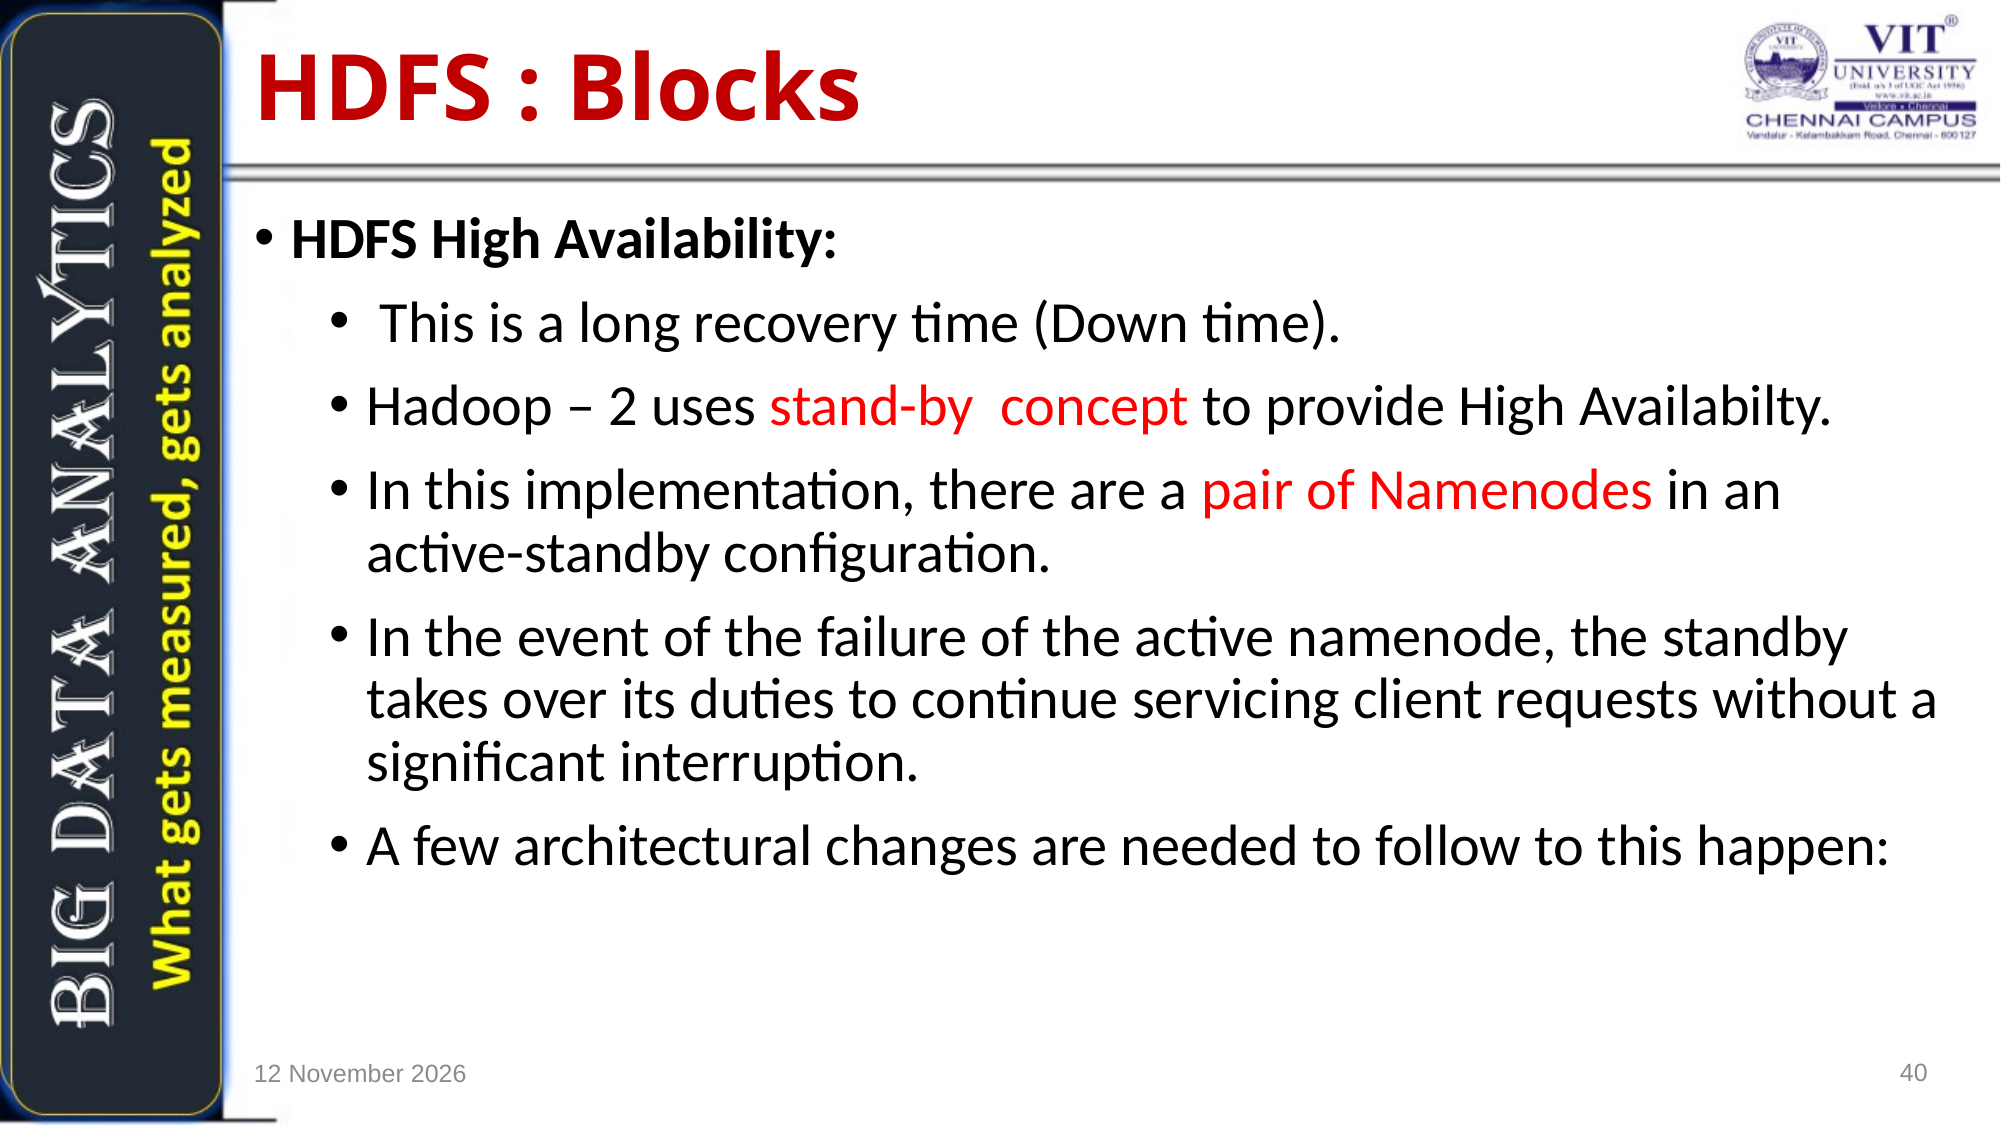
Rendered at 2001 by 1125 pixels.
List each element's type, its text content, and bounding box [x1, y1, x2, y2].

text_box HDFS High Availability: This is a long recovery time (Down time). Hadoop – 2 uses stand-by concept to provide High Availabilty. In this implementation, there are a pair of Namenodes in an active-standby configuration. In the event of the failure of the active namenode, the standby takes over its duties to continue servicing client requests without a significant interruption. A few architectural changes are needed to follow to this happen: [239, 200, 1965, 1103]
text_box HDFS : Blocks [239, 16, 1725, 166]
picture [0, 0, 2001, 1125]
text_box [238, 1042, 587, 1103]
text_box [1778, 1039, 1943, 1103]
